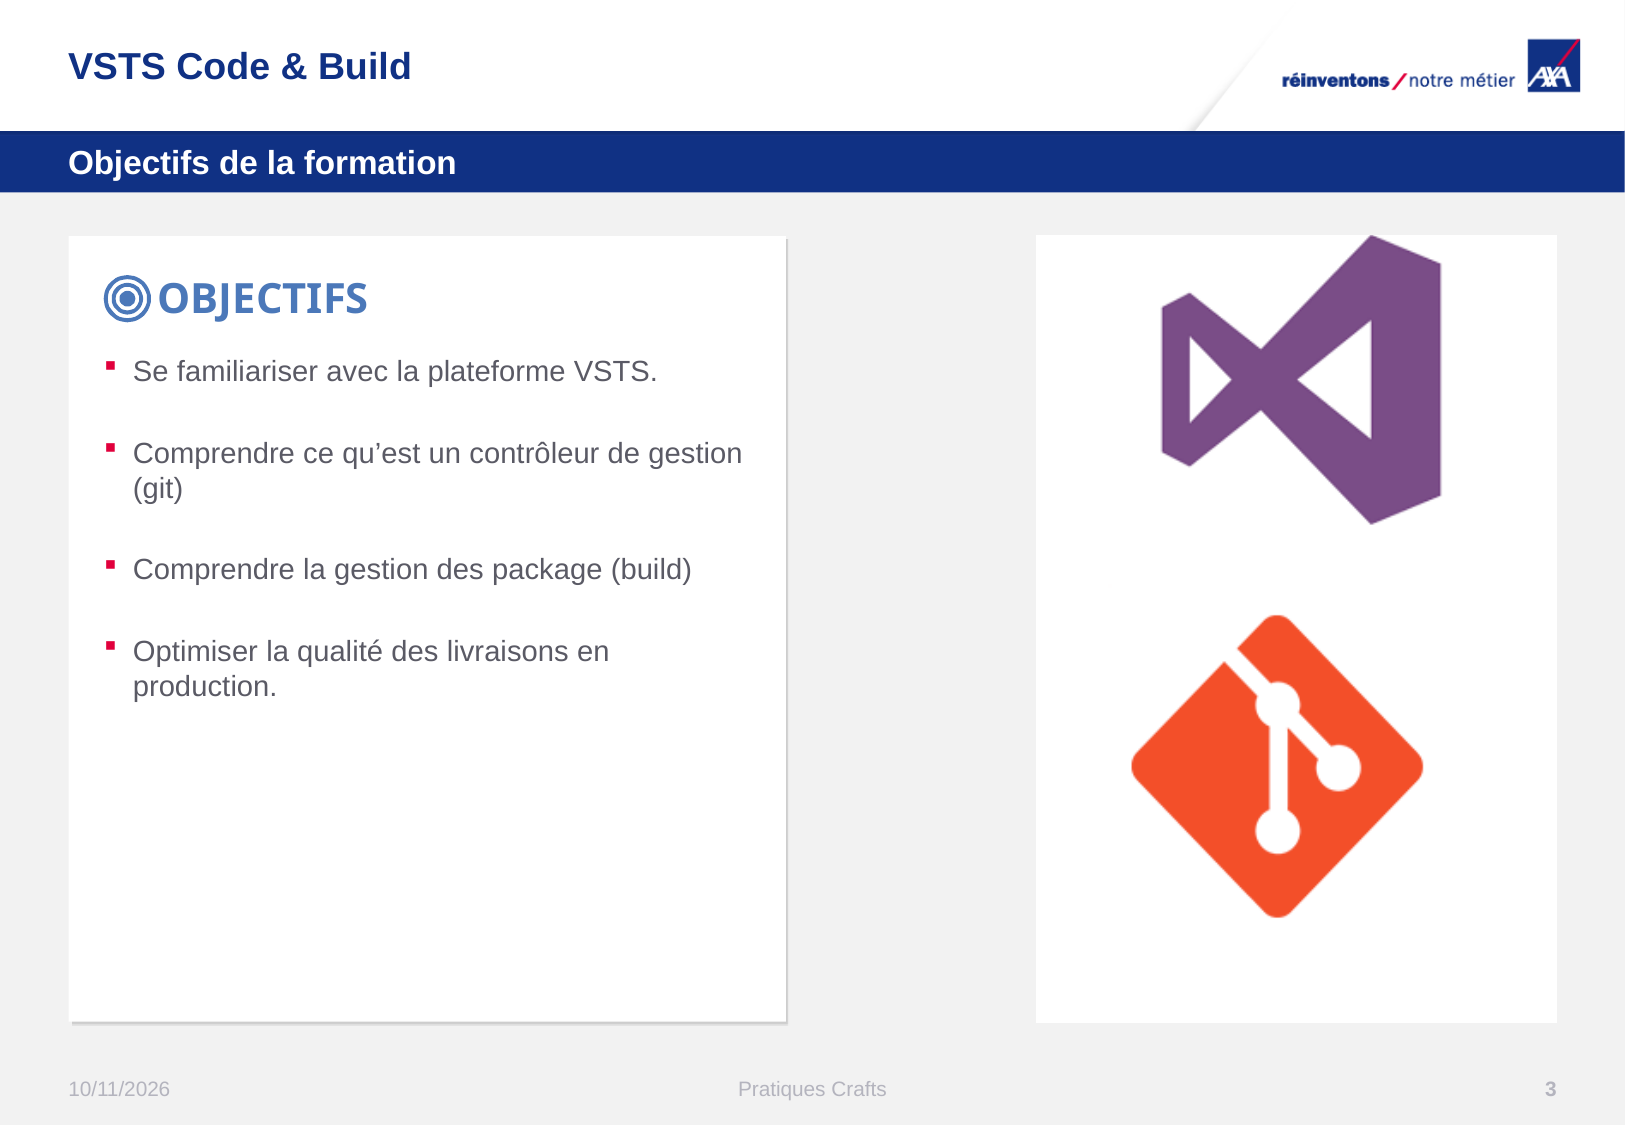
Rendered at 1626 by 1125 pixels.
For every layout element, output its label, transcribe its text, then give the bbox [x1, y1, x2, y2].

text_box [103, 275, 151, 323]
footer Pratiques Crafts [340, 1070, 1285, 1106]
list Objectifs de la formation [0, 137, 1625, 193]
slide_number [68, 1070, 305, 1106]
picture [1036, 234, 1558, 1023]
list OBJECTIFS Se familiariser avec la plateforme VSTS. Comprendre ce qu’est un contrôleur de gestion (git) Comprendre la gestion des package (build) Optimiser la qualité des livraisons en production. [68, 236, 786, 1022]
slide_number 3 [1320, 1070, 1557, 1106]
title VSTS Code & Build [0, 0, 1625, 132]
